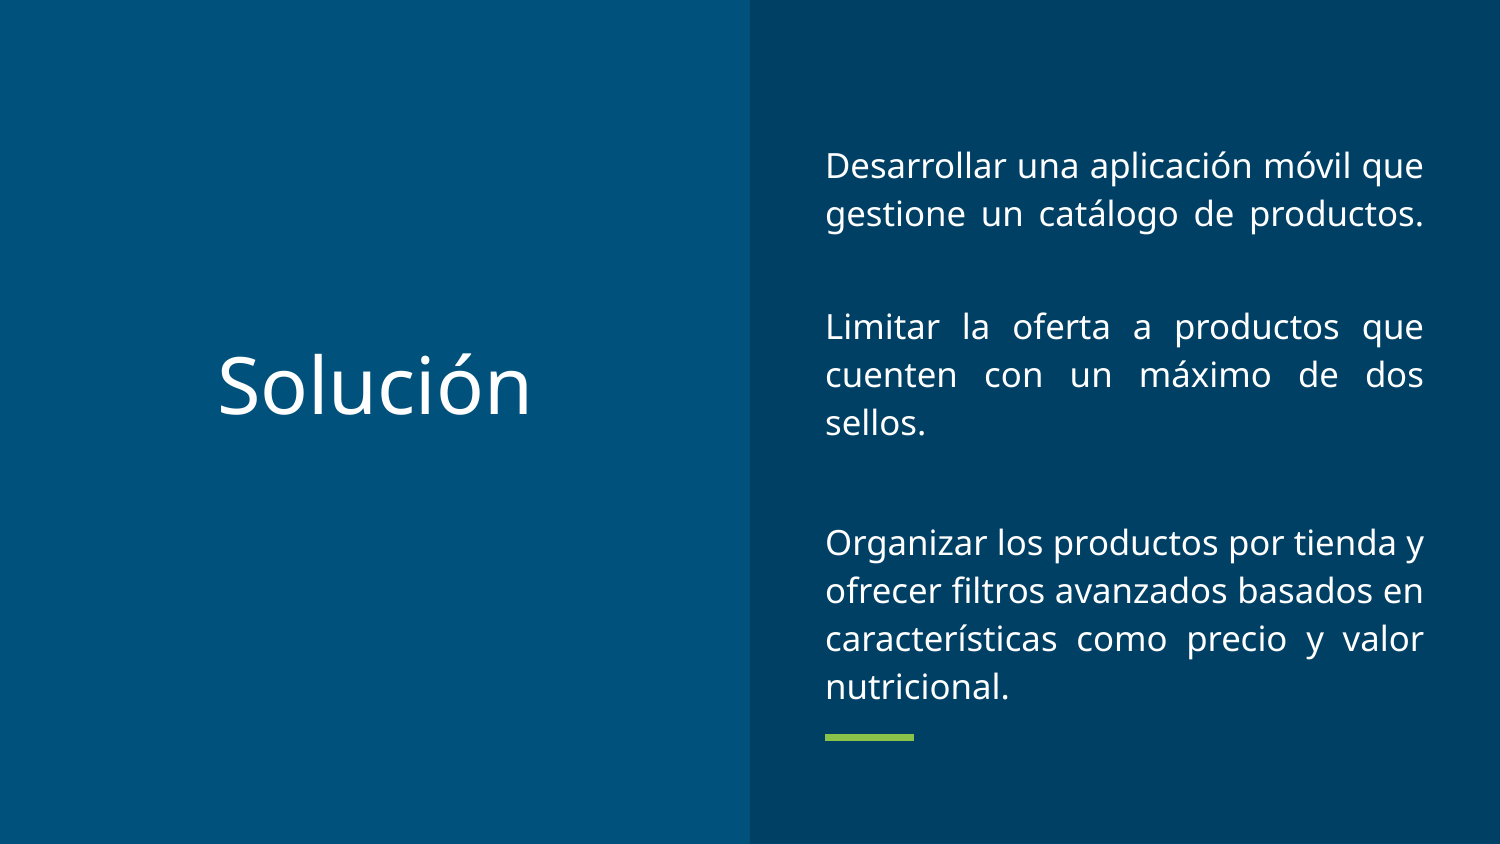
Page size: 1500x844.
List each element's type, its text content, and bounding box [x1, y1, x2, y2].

list Desarrollar una aplicación móvil que gestione un catálogo de productos. Limitar la oferta a productos que cuenten con un máximo de dos sellos. Organizar los productos por tienda y ofrecer filtros avanzados basados en características como precio y valor nutricional. [810, 118, 1440, 725]
title Solución [43, 198, 708, 446]
